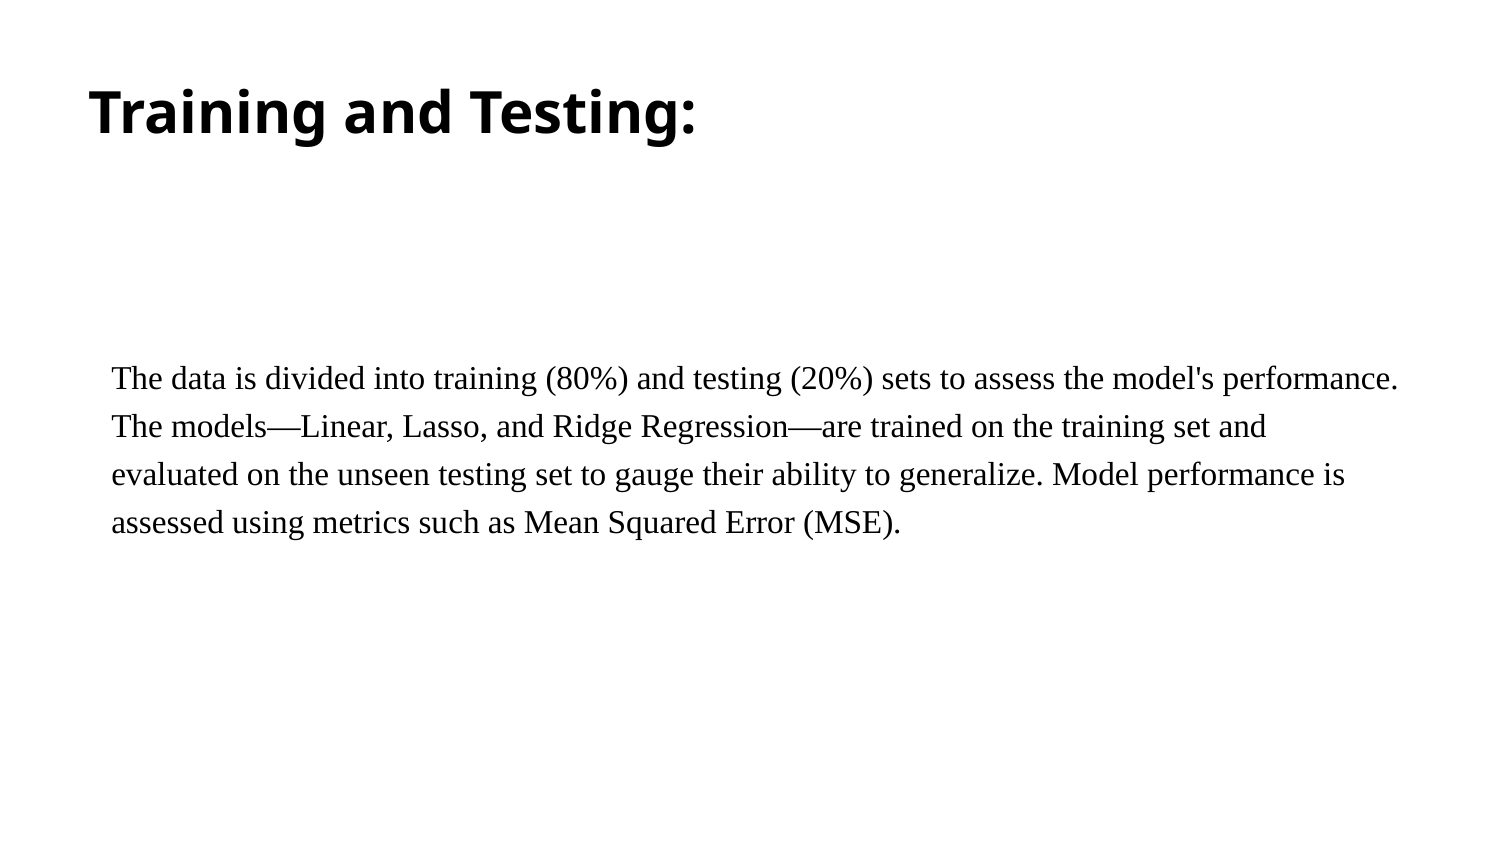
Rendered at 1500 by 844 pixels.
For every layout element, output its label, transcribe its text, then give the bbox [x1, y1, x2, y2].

subtitle The data is divided into training (80%) and testing (20%) sets to assess the model's performance. The models—Linear, Lasso, and Ridge Regression—are trained on the training set and evaluated on the unseen testing set to gauge their ability to generalize. Model performance is assessed using metrics such as Mean Squared Error (MSE). [73, 333, 1417, 512]
title Training and Testing: [73, 68, 1338, 162]
